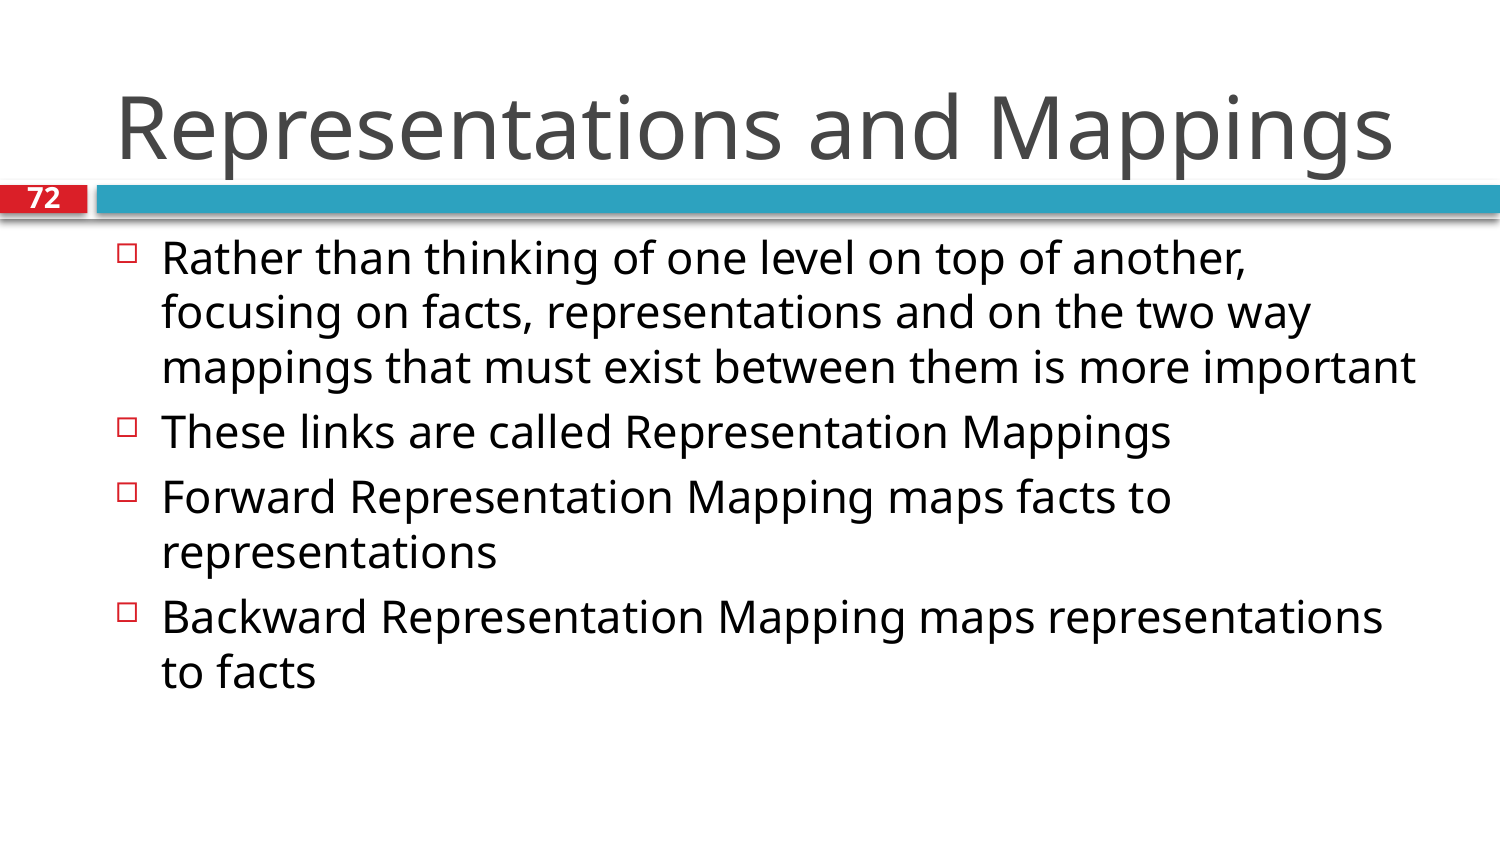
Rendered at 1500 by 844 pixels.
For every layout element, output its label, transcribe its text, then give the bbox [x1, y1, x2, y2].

title Representations and Mappings [99, 19, 1438, 185]
list Rather than thinking of one level on top of another, focusing on facts, representations and on the two way mappings that must exist between them is more important These links are called Representation Mappings Forward Representation Mapping maps facts to representations Backward Representation Mapping maps representations to facts [100, 221, 1438, 754]
slide_number 72 [0, 184, 88, 215]
